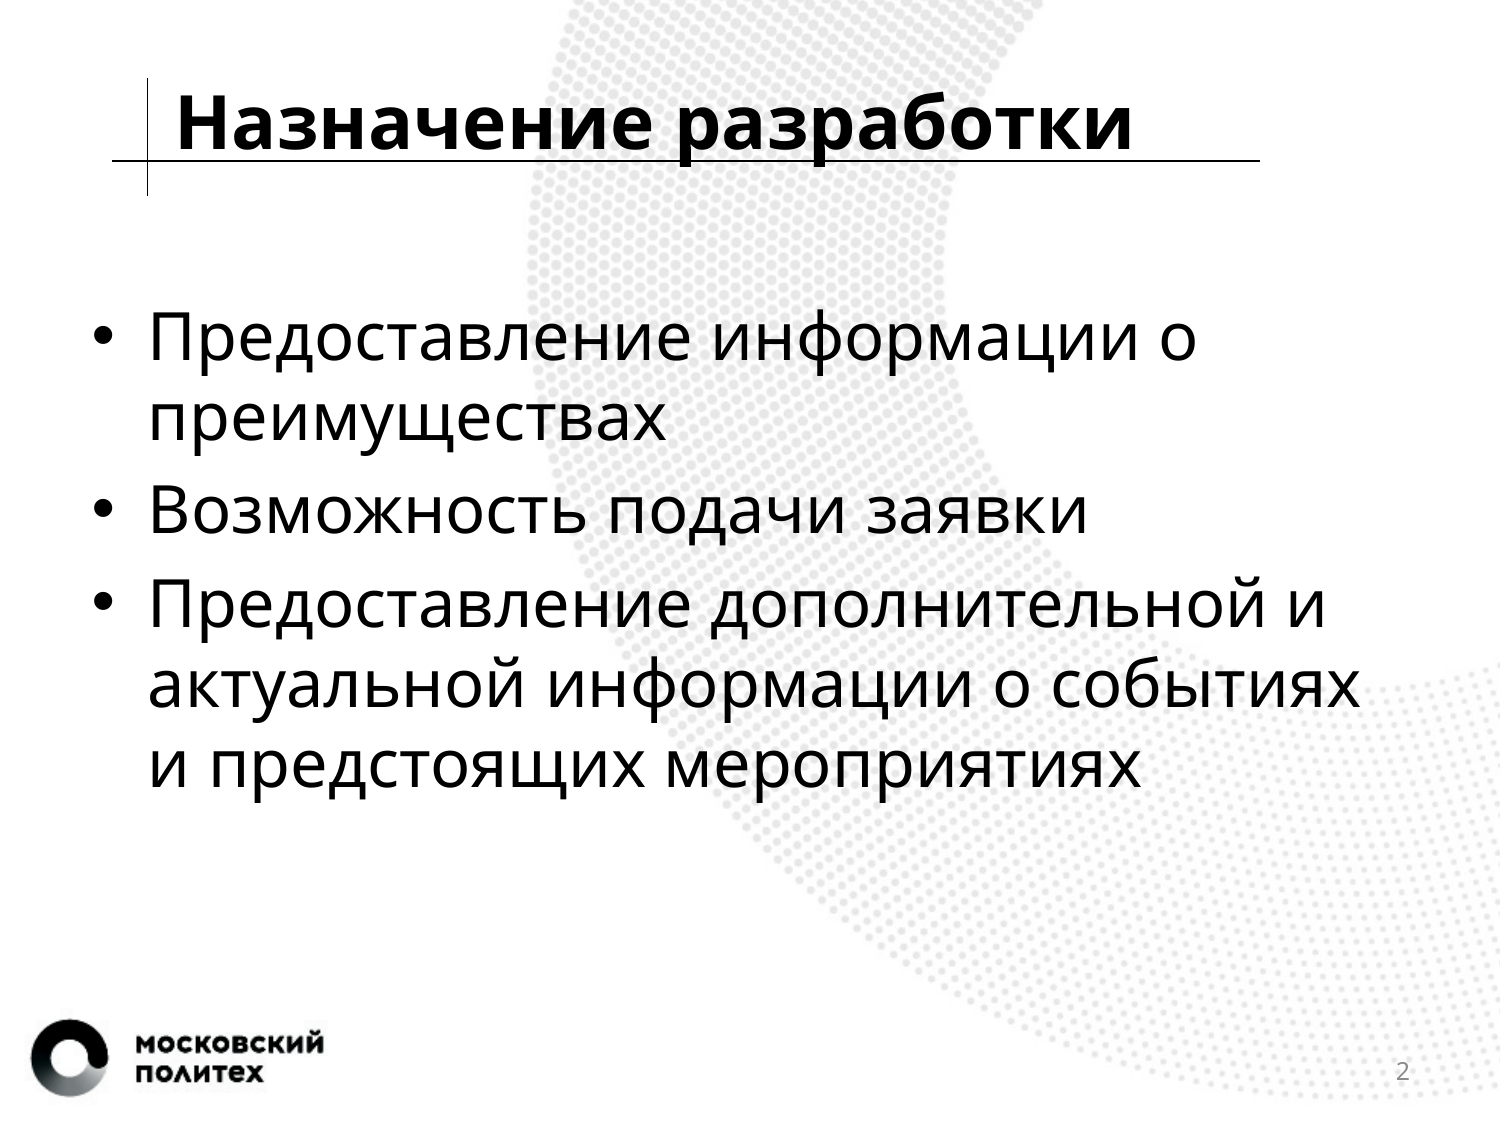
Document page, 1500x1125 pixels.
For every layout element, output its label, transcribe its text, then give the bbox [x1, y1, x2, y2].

slide_number 2 [1074, 1042, 1425, 1103]
picture [0, 0, 1500, 1125]
list Предоставление информации о преимуществах Возможность подачи заявки Предоставление дополнительной и актуальной информации о событиях и предстоящих мероприятиях [76, 286, 1427, 1000]
text_box Назначение разработки [159, 78, 1427, 161]
